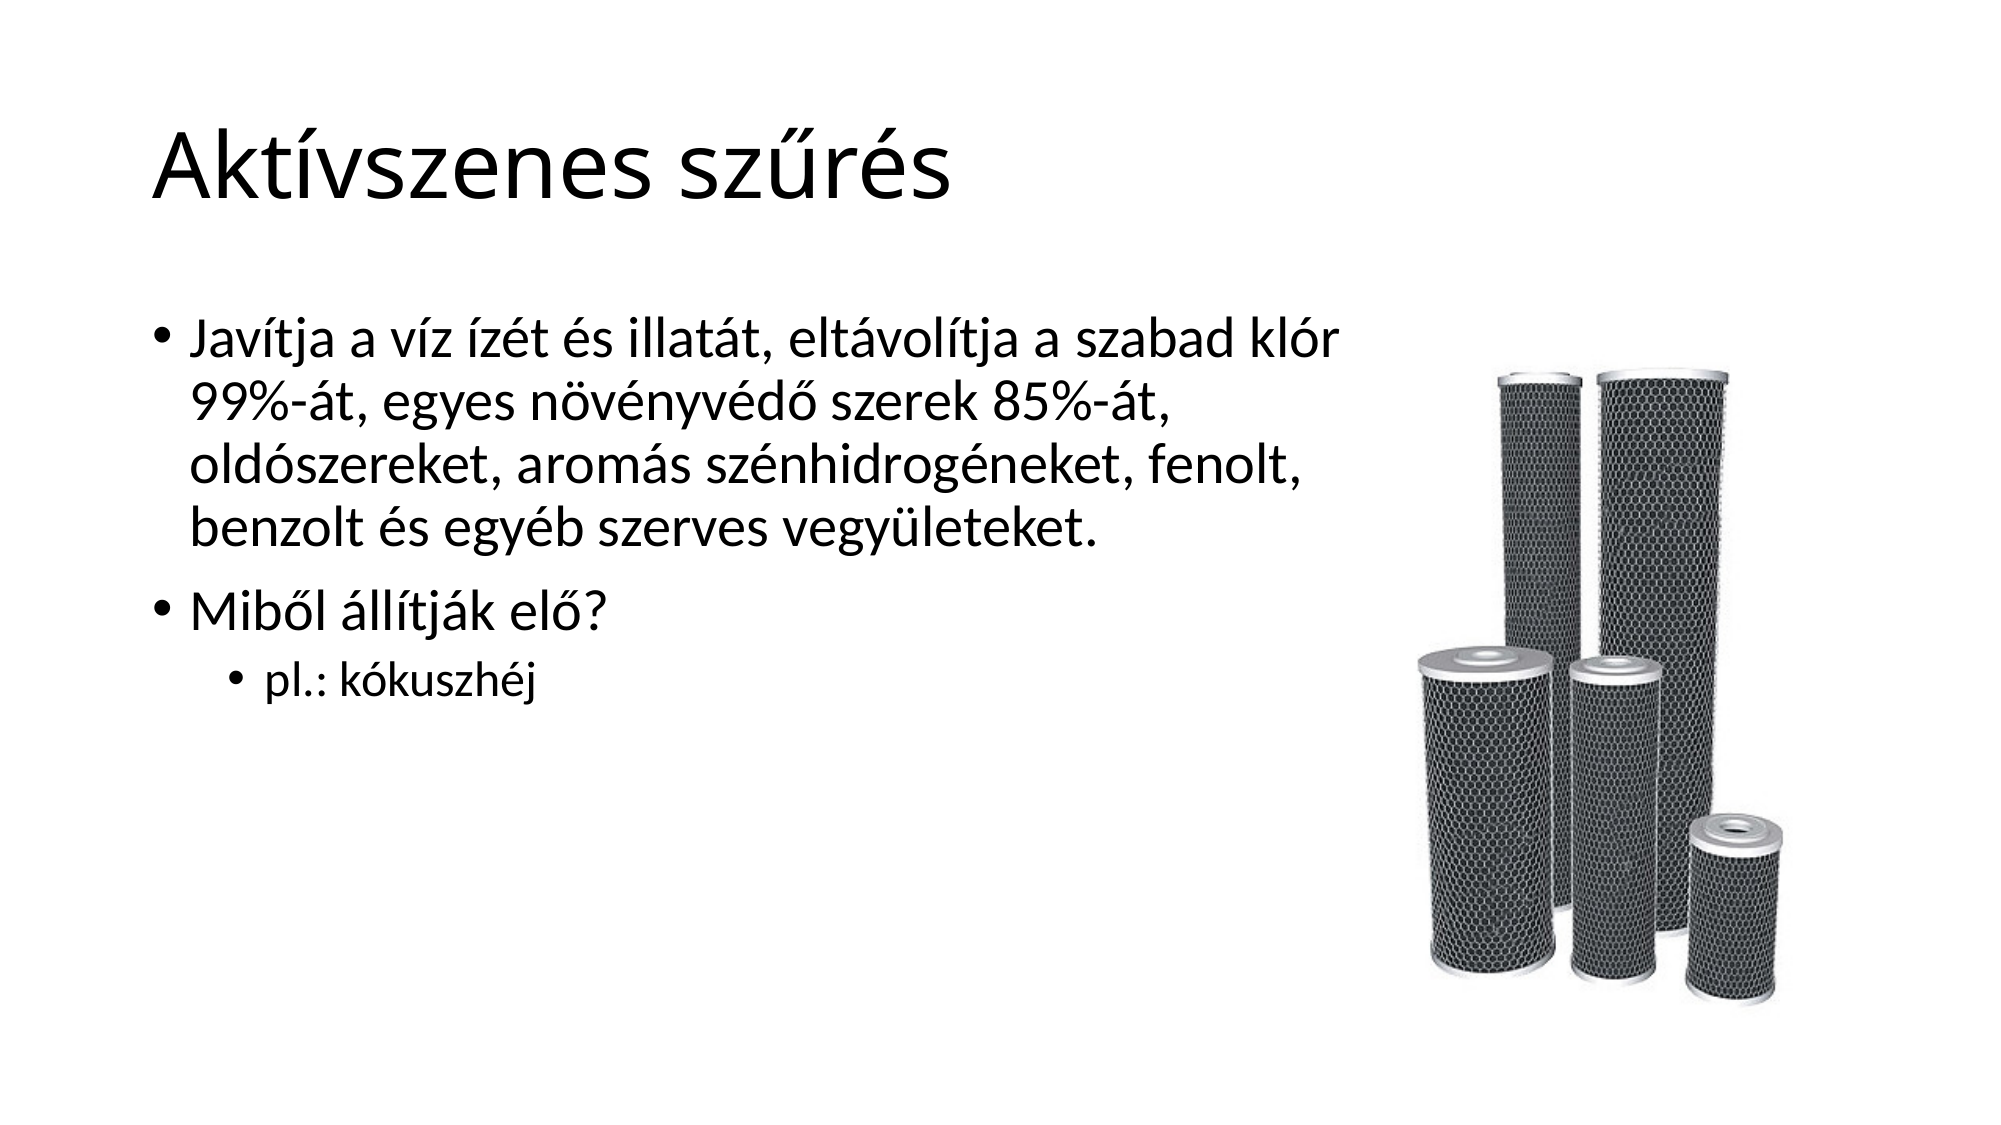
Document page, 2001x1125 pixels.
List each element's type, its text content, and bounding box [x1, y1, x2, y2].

picture [1357, 335, 1863, 1036]
list Javítja a víz ízét és illatát, eltávolítja a szabad klór 99%-át, egyes növényvédő szerek 85%-át, oldószereket, aromás szénhidrogéneket, fenolt, benzolt és egyéb szerves vegyületeket. Miből állítják elő? pl.: kókuszhéj [137, 299, 1431, 1014]
title Aktívszenes szűrés [137, 59, 1863, 278]
